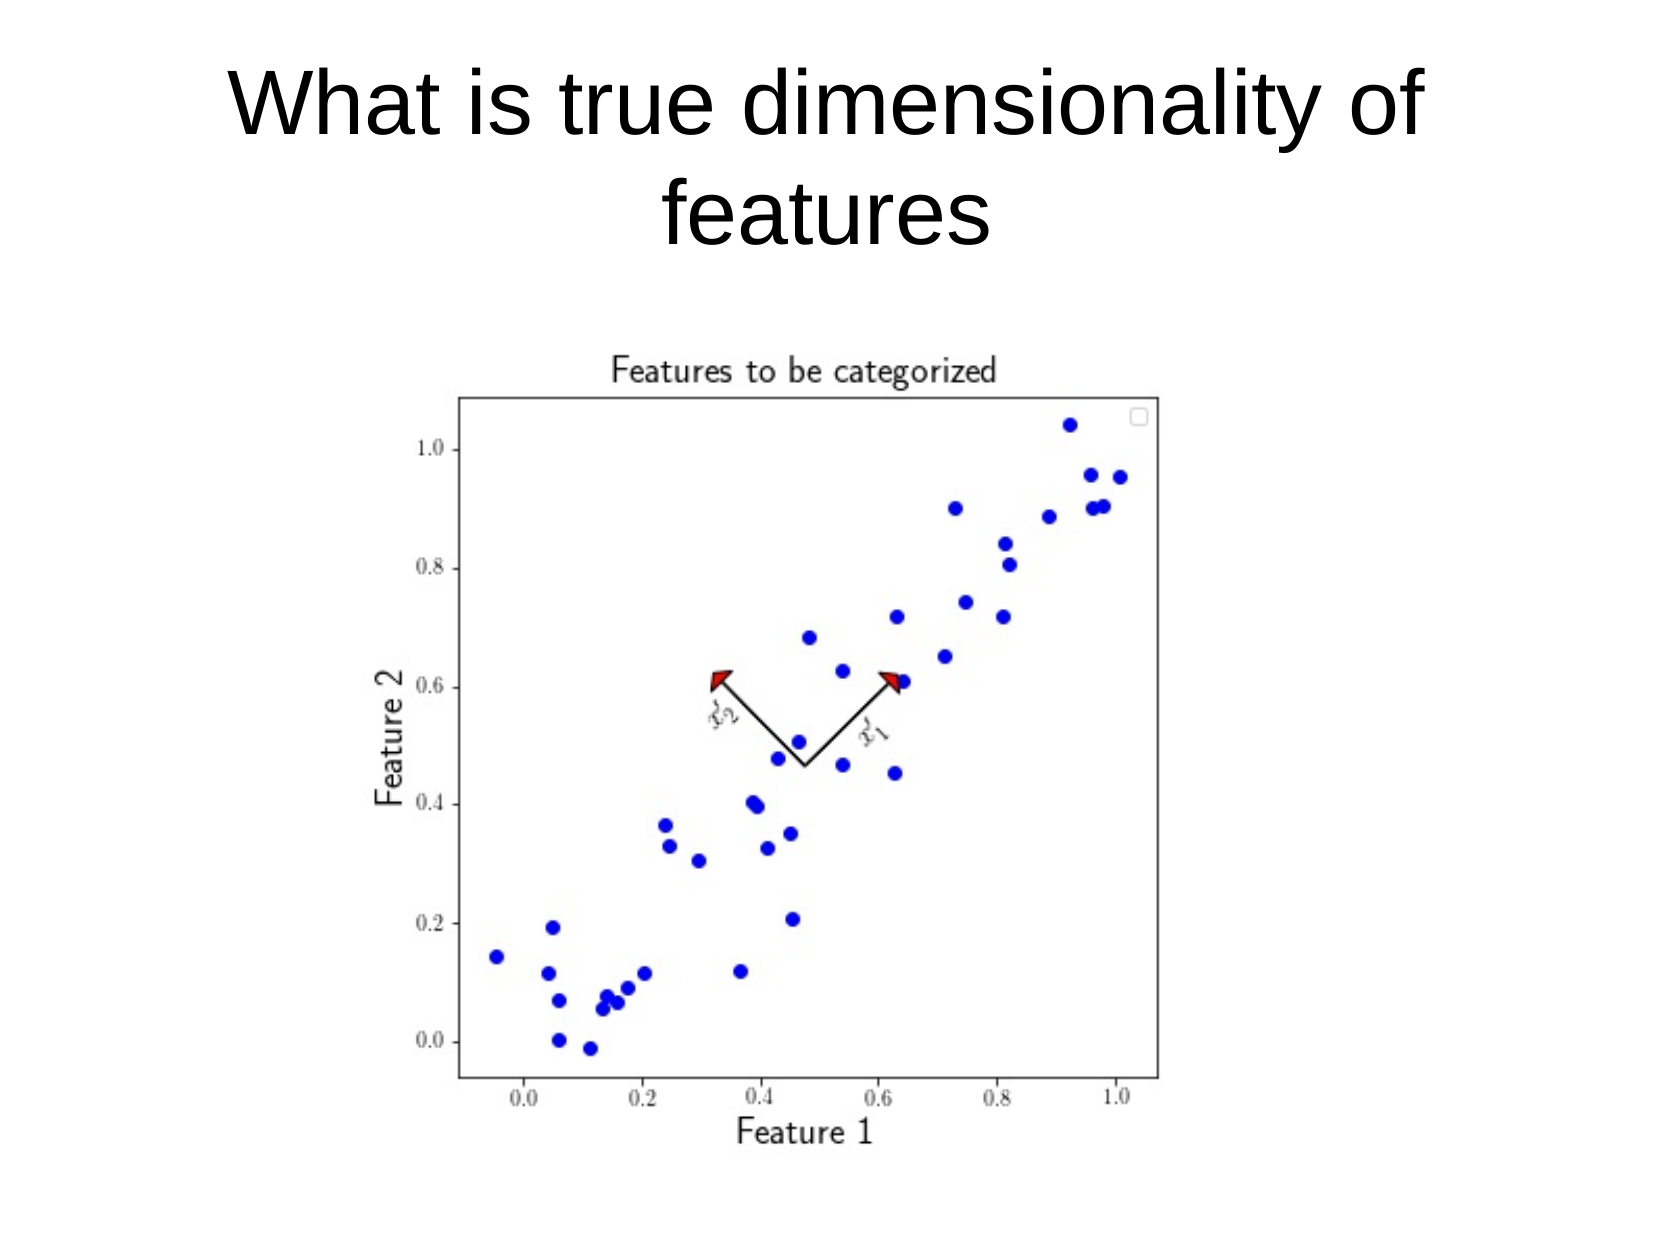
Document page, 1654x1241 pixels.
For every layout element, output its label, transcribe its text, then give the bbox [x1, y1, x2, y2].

text_box What is true dimensionality of features [82, 49, 1571, 257]
picture [345, 289, 1247, 1190]
